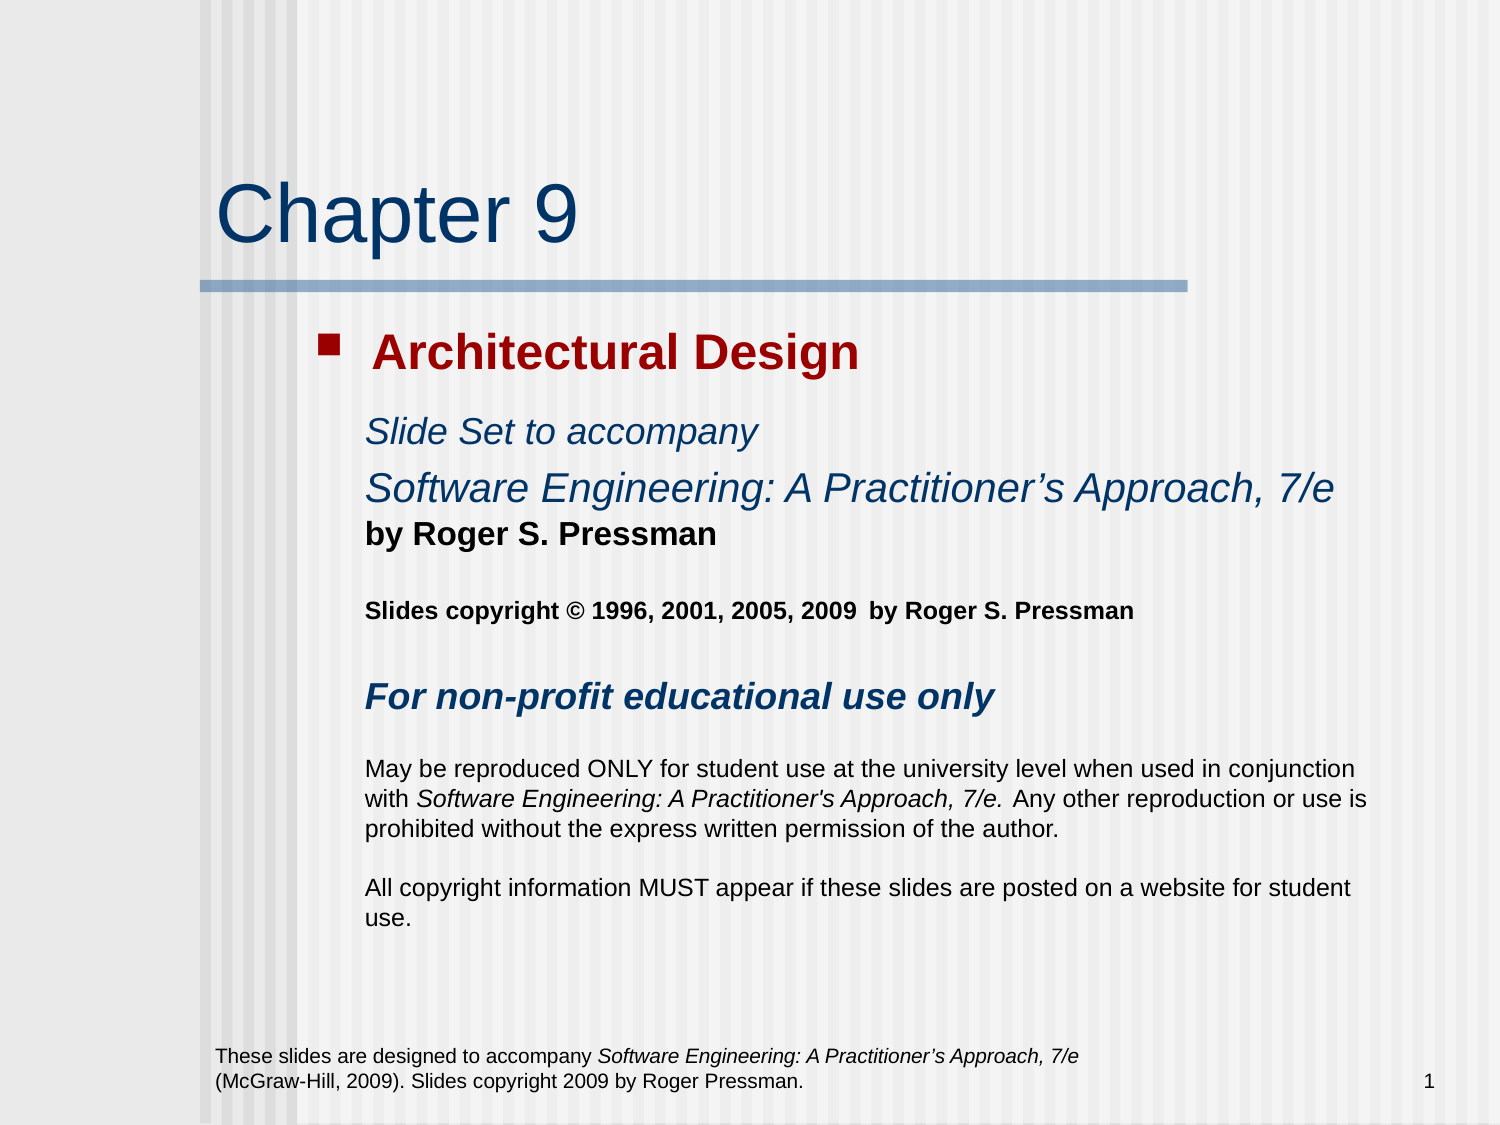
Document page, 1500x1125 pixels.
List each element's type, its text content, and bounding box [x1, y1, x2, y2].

title Chapter 9 [199, 162, 1301, 267]
text_box Slide Set to accompany Software Engineering: A Practitioner’s Approach, 7/e by Roger S. Pressman Slides copyright © 1996, 2001, 2005, 2009 by Roger S. Pressman For non-profit educational use only May be reproduced ONLY for student use at the university level when used in conjunction with Software Engineering: A Practitioner's Approach, 7/e. Any other reproduction or use is prohibited without the express written permission of the author. All copyright information MUST appear if these slides are posted on a website for student use. [349, 399, 1413, 940]
slide_number 1 [1237, 1024, 1451, 1101]
list Architectural Design [299, 312, 1438, 1001]
footer These slides are designed to accompany Software Engineering: A Practitioner’s Approach, 7/e (McGraw-Hill, 2009). Slides copyright 2009 by Roger Pressman. [199, 1024, 1101, 1101]
